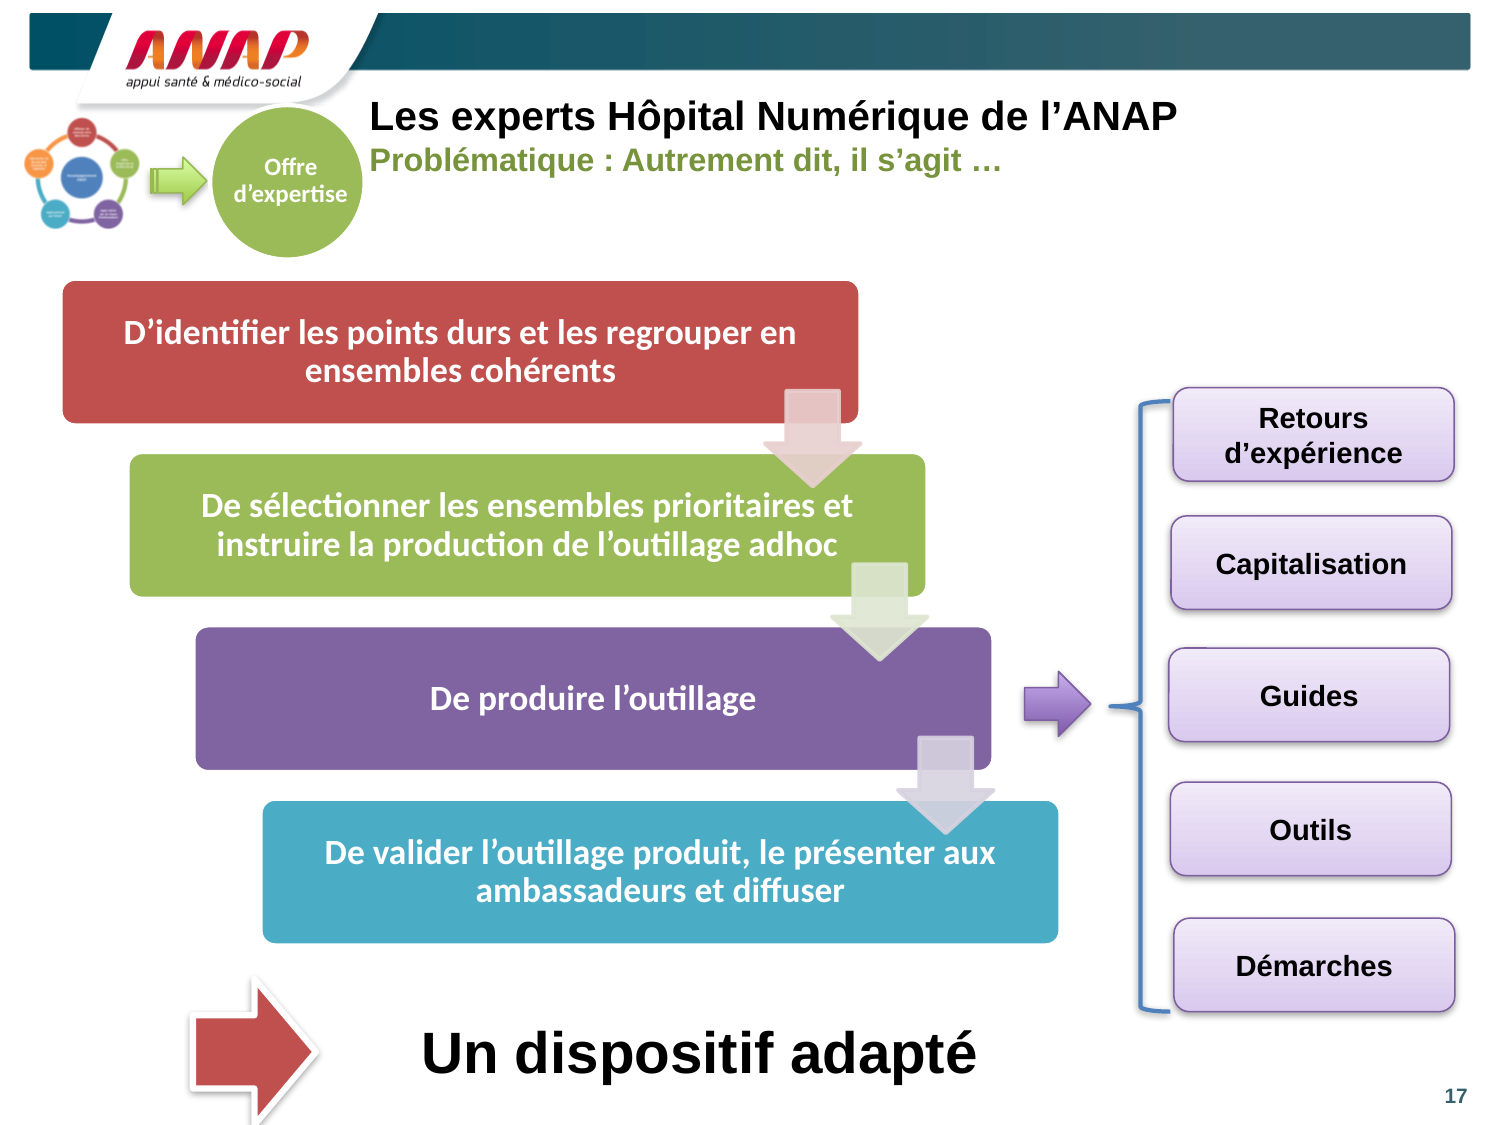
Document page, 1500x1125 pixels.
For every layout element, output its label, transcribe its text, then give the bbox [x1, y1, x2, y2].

text_box [189, 975, 320, 1125]
text_box [150, 156, 204, 206]
text_box [1108, 399, 1171, 1014]
text_box Guides [1174, 647, 1451, 743]
text_box Capitalisation [1174, 515, 1453, 611]
text_box Démarches [1174, 917, 1456, 1013]
text_box Outils [1174, 781, 1453, 877]
picture [0, 13, 1500, 115]
picture [23, 117, 142, 230]
text_box Retours d’expérience [1172, 386, 1455, 482]
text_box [60, 278, 1061, 946]
text_box Les experts Hôpital Numérique de l’ANAP Problématique : Autrement dit, il s’agit … [354, 81, 1455, 185]
text_box [1066, 677, 1092, 730]
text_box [209, 104, 365, 260]
text_box Un dispositif adapté [406, 1007, 1043, 1093]
